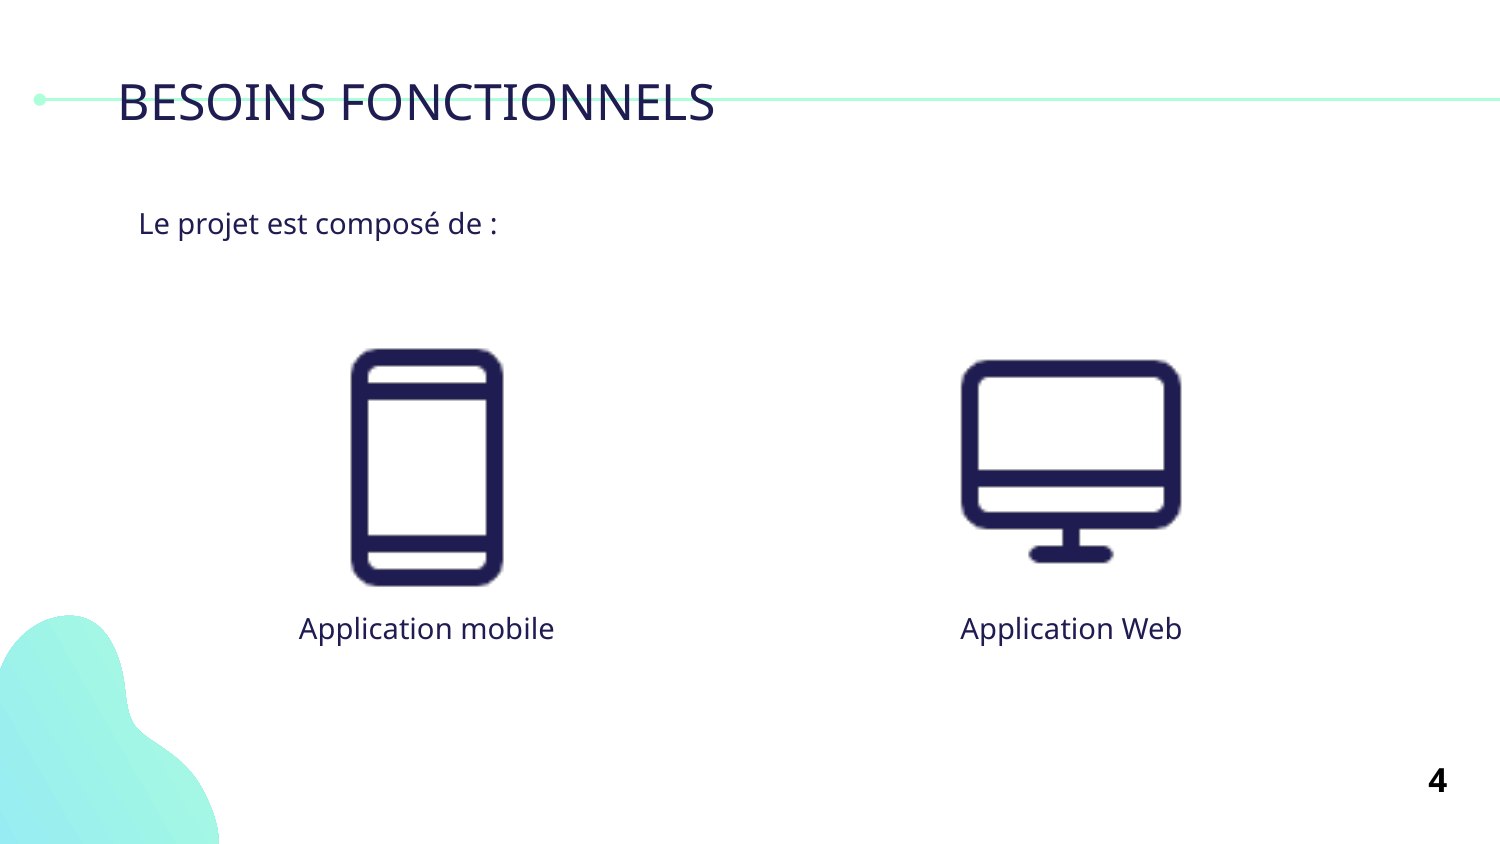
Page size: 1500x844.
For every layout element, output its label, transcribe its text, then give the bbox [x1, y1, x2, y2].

text_box [0, 615, 219, 844]
text_box Application Web [945, 603, 1198, 653]
picture [293, 333, 564, 604]
text_box 4 [1413, 752, 1464, 807]
text_box Application mobile [284, 603, 570, 653]
text_box Le projet est composé de : [123, 197, 521, 248]
picture [936, 318, 1207, 589]
title BESOINS FONCTIONNELS [102, 55, 1101, 144]
